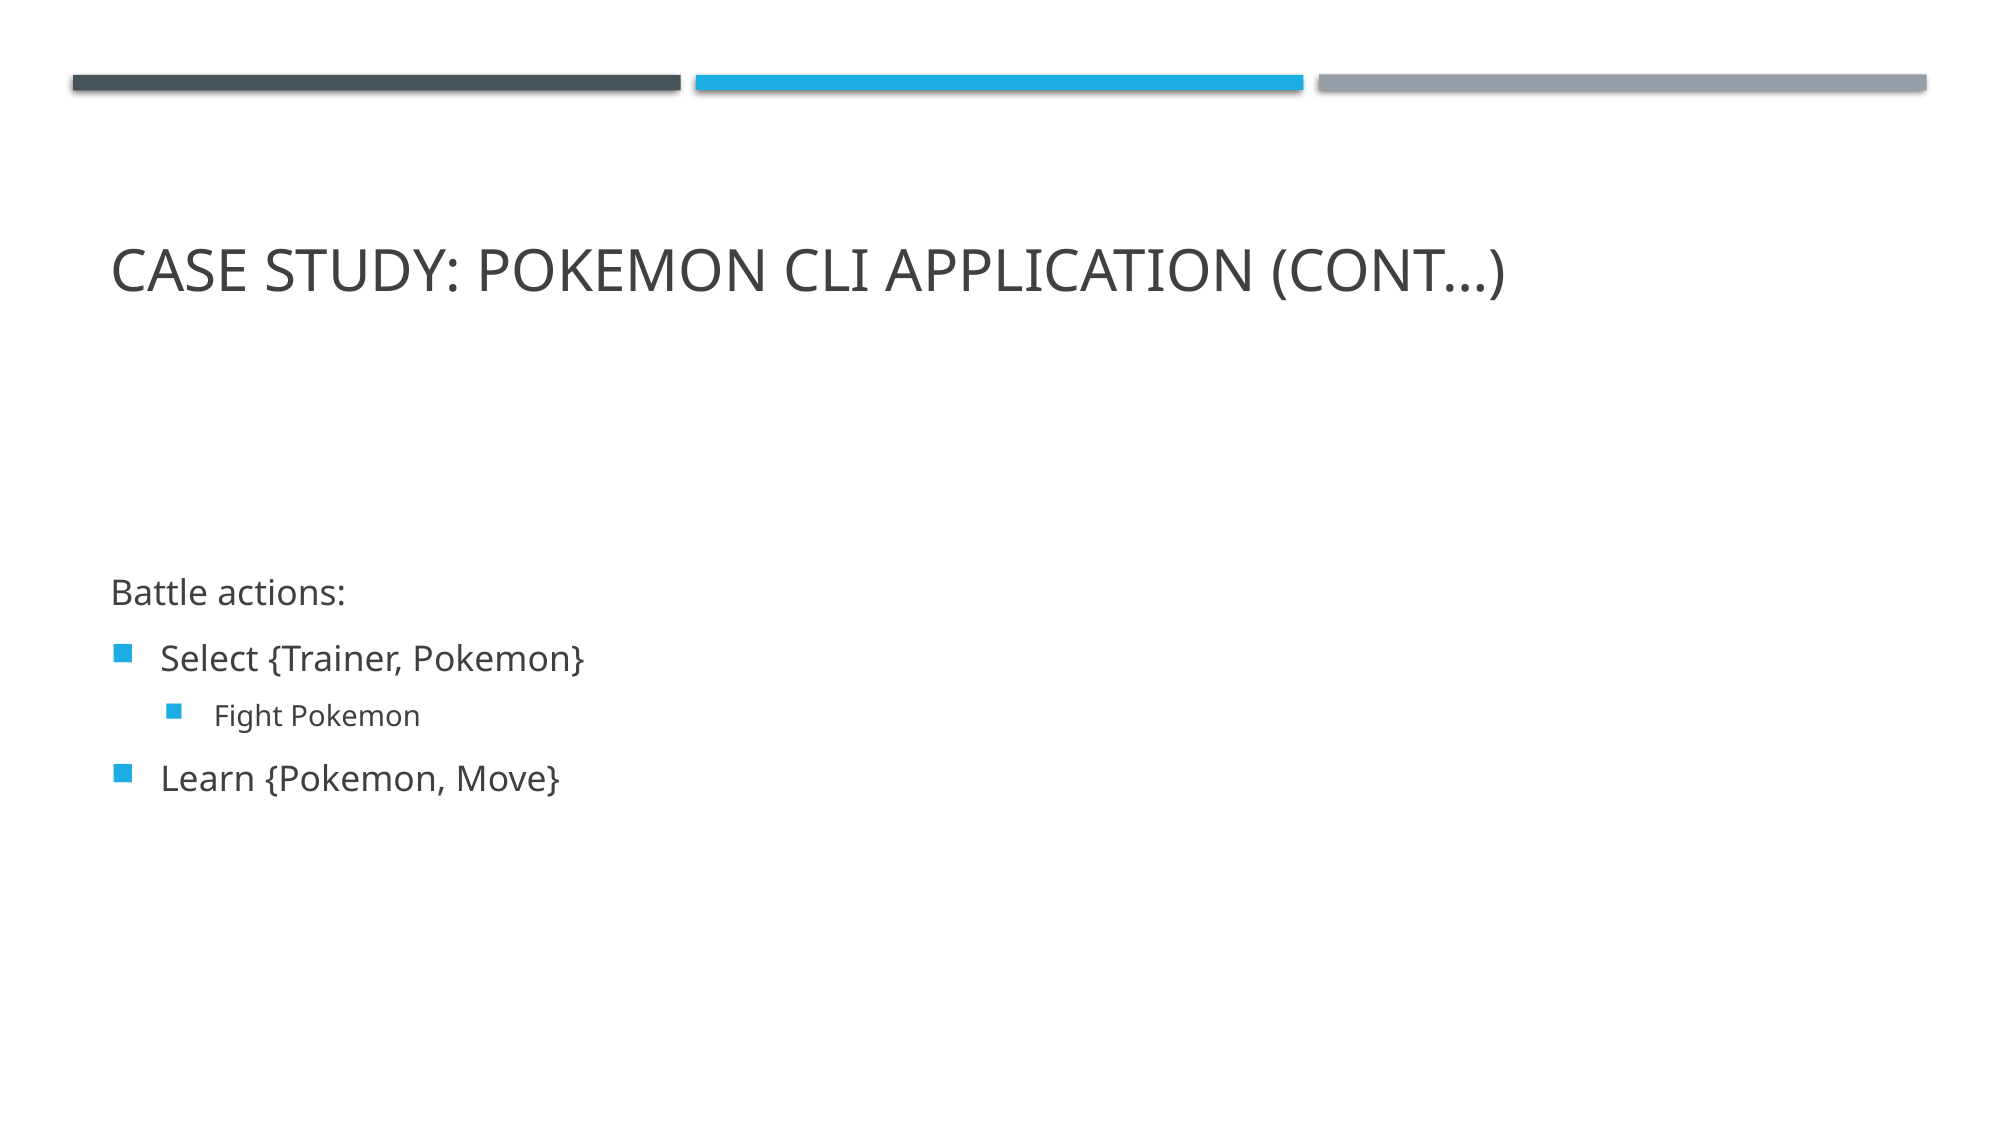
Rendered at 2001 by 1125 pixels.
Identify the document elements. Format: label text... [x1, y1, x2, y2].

list Battle actions: Select {Trainer, Pokemon} Fight Pokemon Learn {Pokemon, Move} [95, 383, 1905, 981]
title Case study: Pokemon CLI Application (cont…) [95, 115, 1905, 311]
